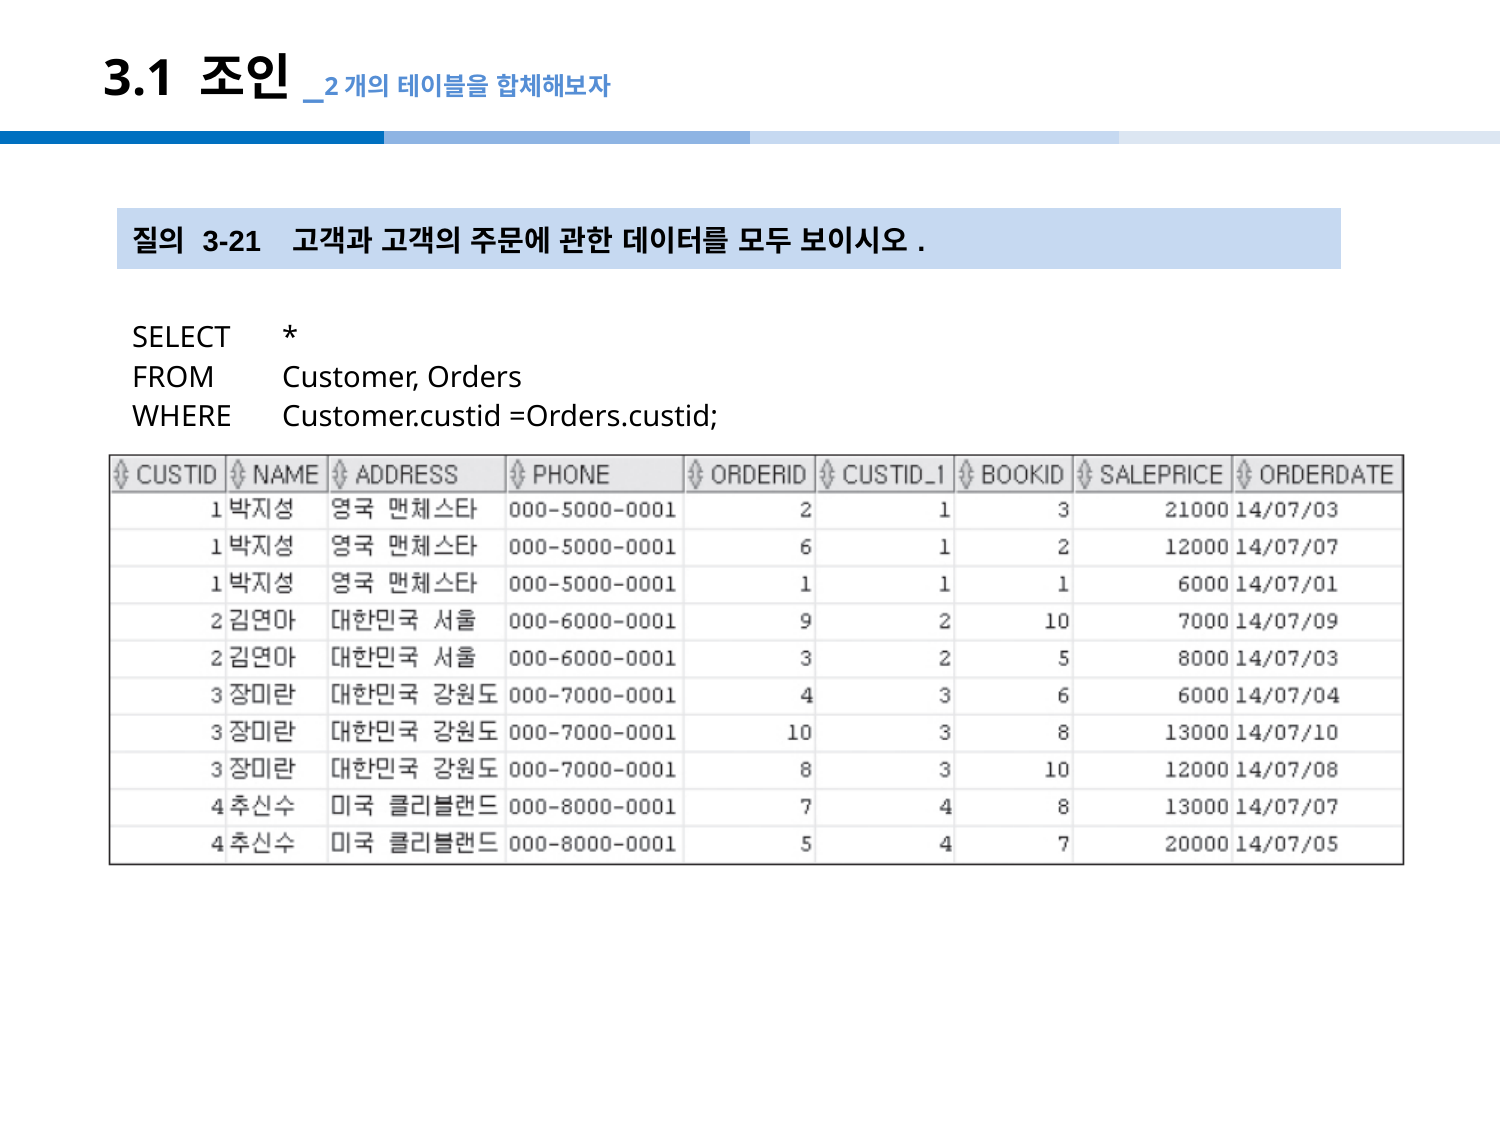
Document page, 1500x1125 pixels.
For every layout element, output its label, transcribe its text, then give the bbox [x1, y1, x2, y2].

picture [100, 444, 1412, 876]
table_cell SELECT * FROM Customer, Orders WHERE Customer.custid =Orders.custid; [117, 269, 1341, 442]
title 3.1 조인_2개의 테이블을 합체해보자 [88, 30, 1330, 121]
table_header 질의 3-21 고객과 고객의 주문에 관한 데이터를 모두 보이시오. [117, 208, 1341, 269]
